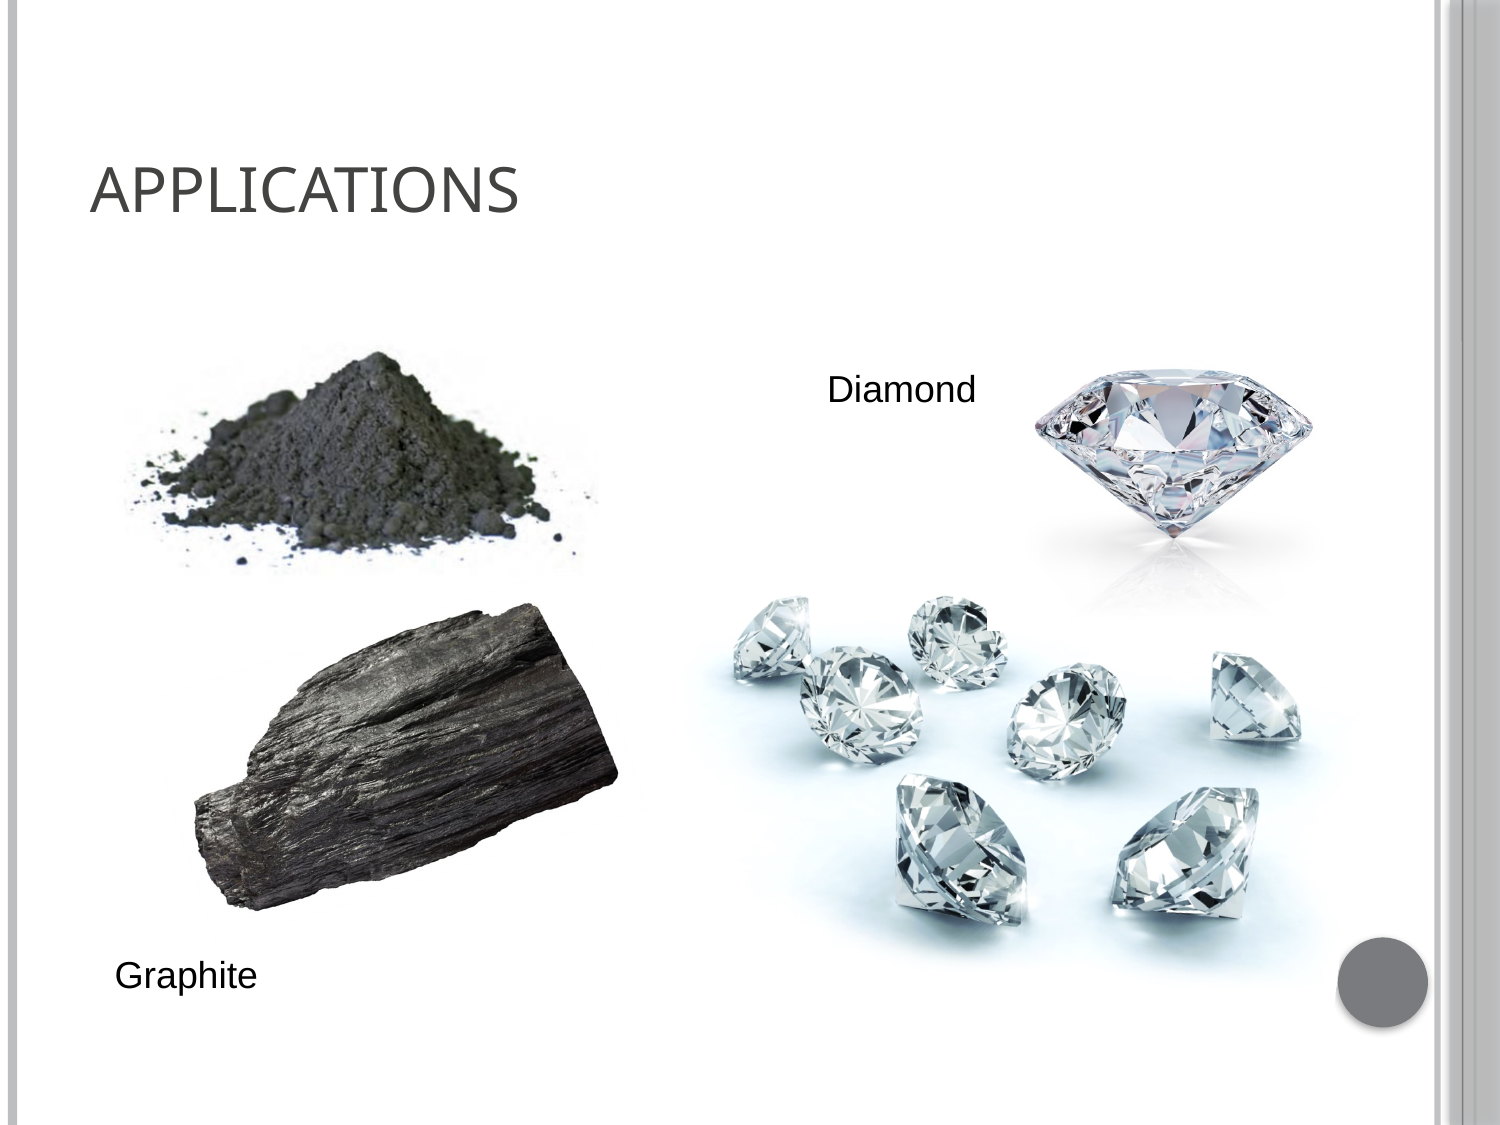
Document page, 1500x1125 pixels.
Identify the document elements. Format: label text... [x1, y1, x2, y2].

text_box Graphite [99, 943, 538, 1004]
picture [138, 588, 647, 943]
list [116, 282, 600, 588]
title Applications [75, 45, 1300, 233]
picture [639, 419, 1393, 1022]
text_box Diamond [812, 357, 981, 417]
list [986, 326, 1360, 632]
